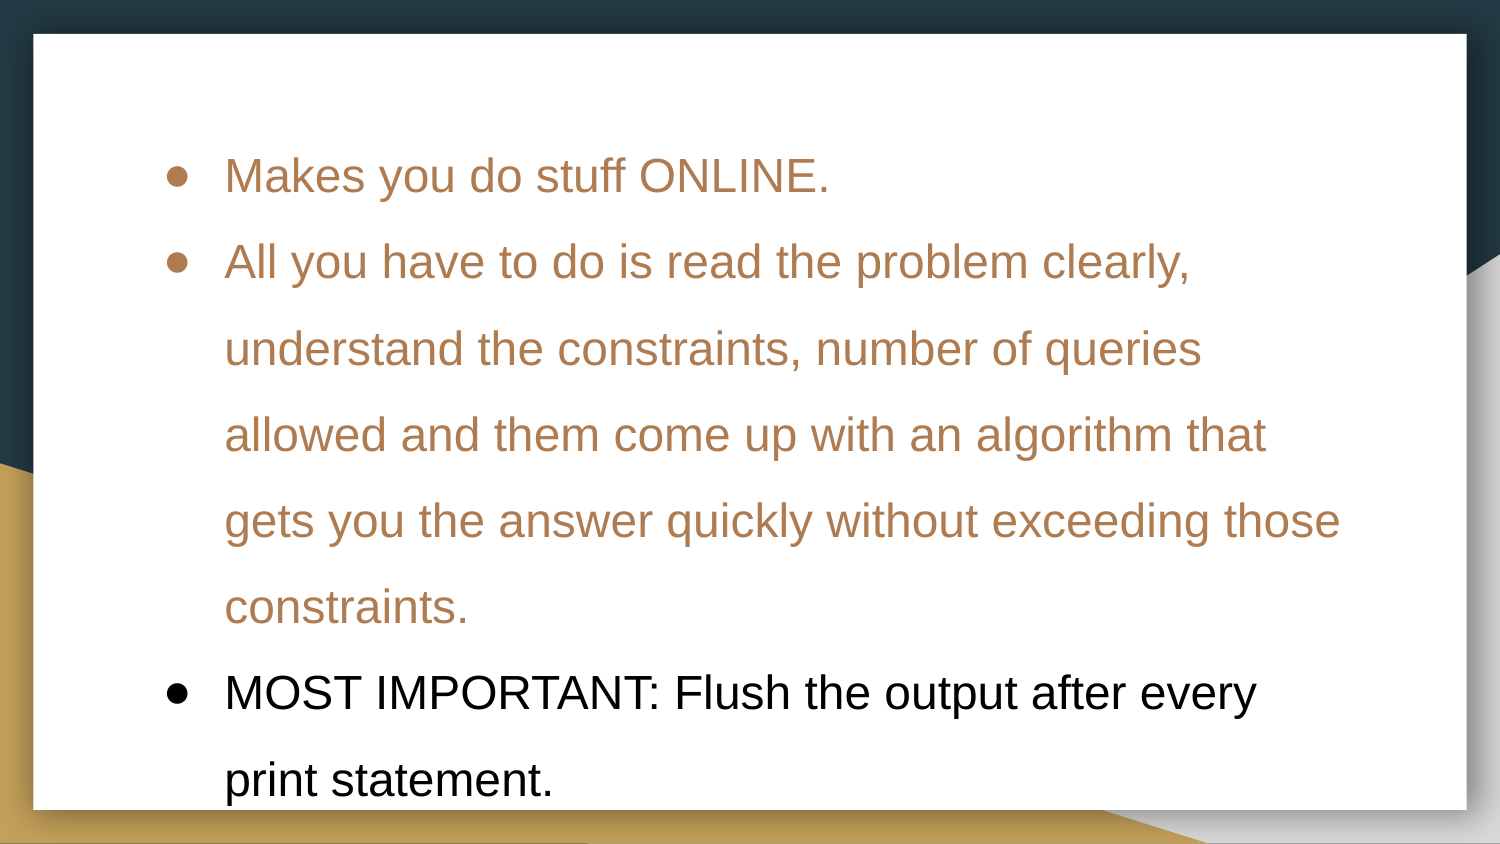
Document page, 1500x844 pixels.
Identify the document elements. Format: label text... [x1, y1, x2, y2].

title Makes you do stuff ONLINE. All you have to do is read the problem clearly, understand the constraints, number of queries allowed and them come up with an algorithm that gets you the answer quickly without exceeding those constraints. MOST IMPORTANT: Flush the output after every print statement. [134, 101, 1366, 812]
